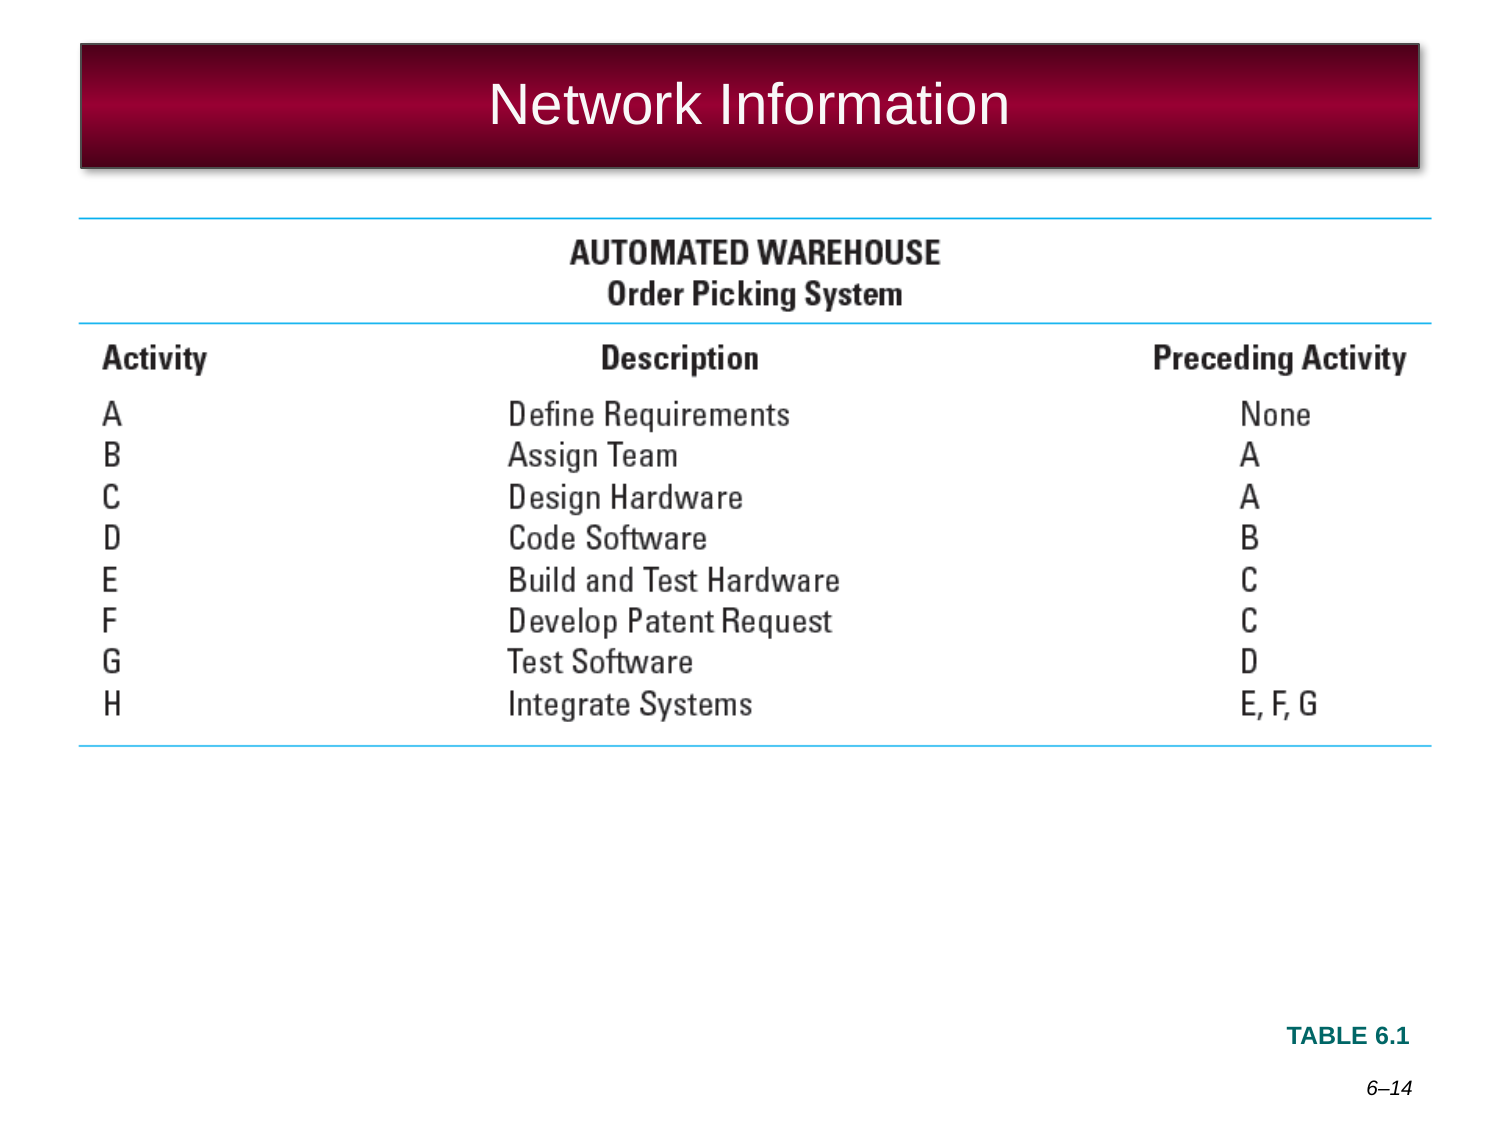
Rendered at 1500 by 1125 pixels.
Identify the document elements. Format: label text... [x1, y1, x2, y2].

title Network Information [80, 43, 1420, 169]
text_box TABLE 6.1 [1215, 1012, 1425, 1058]
slide_number 6–14 [1065, 1074, 1413, 1100]
picture [65, 207, 1435, 758]
